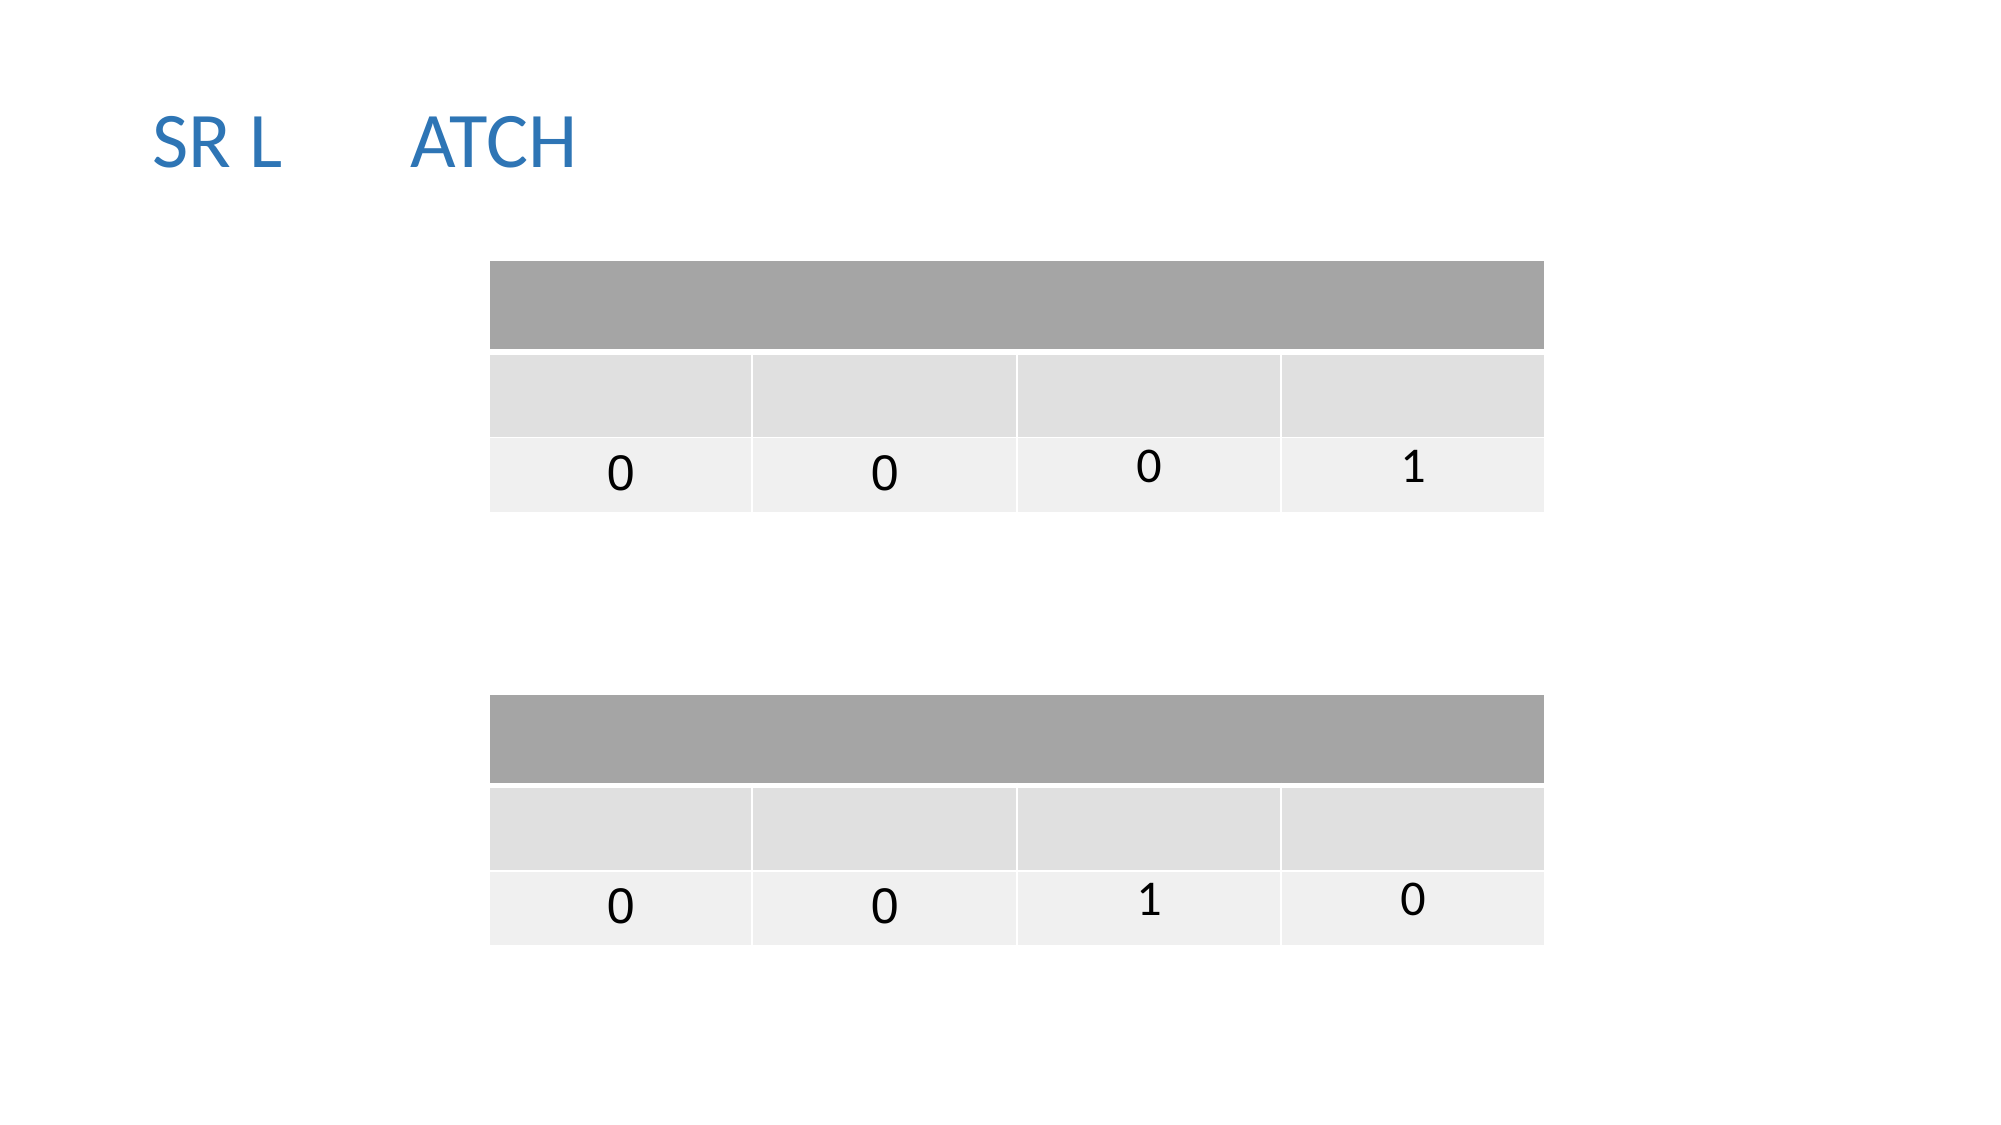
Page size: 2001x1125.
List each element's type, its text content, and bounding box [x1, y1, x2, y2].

table_cell 1 [1018, 872, 1280, 945]
table_cell 0 [490, 438, 751, 512]
table_cell [490, 788, 751, 870]
table_cell 0 [1018, 438, 1280, 512]
table_cell 0 [753, 438, 1016, 512]
table_cell 0 [1282, 872, 1544, 945]
table_cell [1282, 788, 1544, 870]
table_cell [1282, 355, 1544, 437]
table_cell [1018, 788, 1280, 870]
table_cell 1 [1282, 438, 1544, 512]
table_cell [490, 355, 751, 437]
table_cell [753, 788, 1016, 870]
table_cell 0 [753, 872, 1016, 945]
table_cell [753, 355, 1016, 437]
table_cell 0 [490, 872, 751, 945]
title SR L ATCH [137, 59, 612, 224]
table_cell [1018, 355, 1280, 437]
table_header [490, 695, 1544, 783]
table_header [490, 261, 1544, 349]
